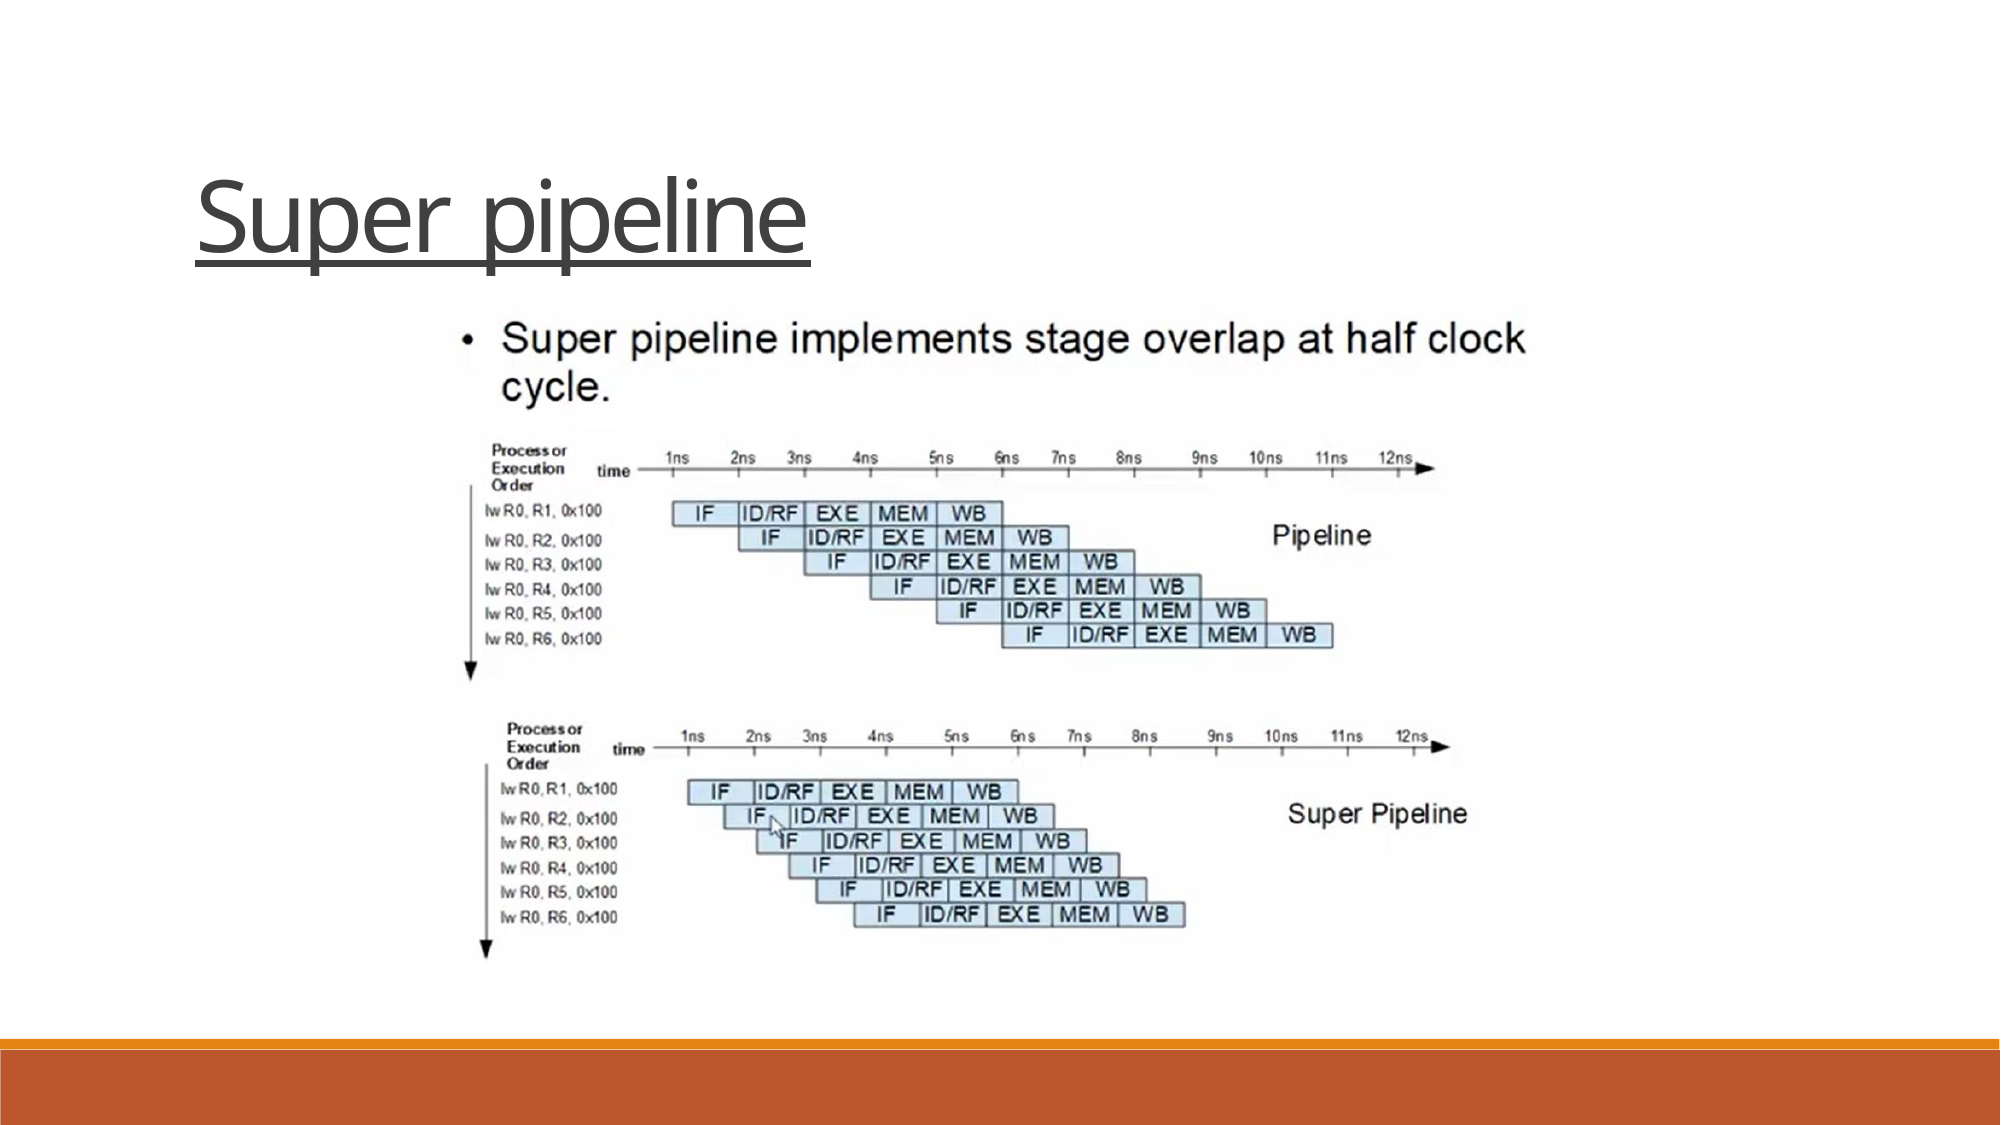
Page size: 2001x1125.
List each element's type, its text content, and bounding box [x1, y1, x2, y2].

text_box [448, 302, 1535, 963]
title Super pipeline [166, 103, 1834, 393]
